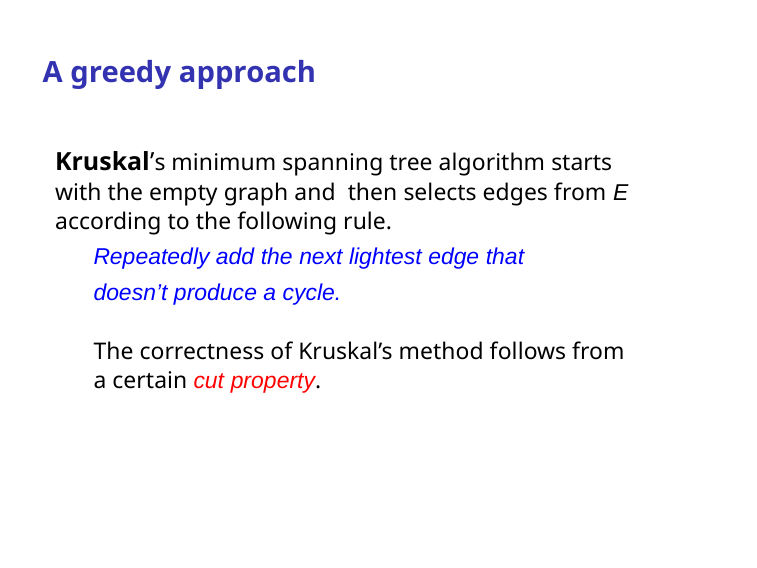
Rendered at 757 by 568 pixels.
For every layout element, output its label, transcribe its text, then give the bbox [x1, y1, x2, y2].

title A greedy approach [40, 58, 729, 154]
text_box Kruskal’s minimum spanning tree algorithm starts with the empty graph and then selects edges from E according to the following rule. Repeatedly add the next lightest edge that doesn’t produce a cycle. The correctness of Kruskal’s method follows from a certain cut property. [53, 146, 700, 394]
